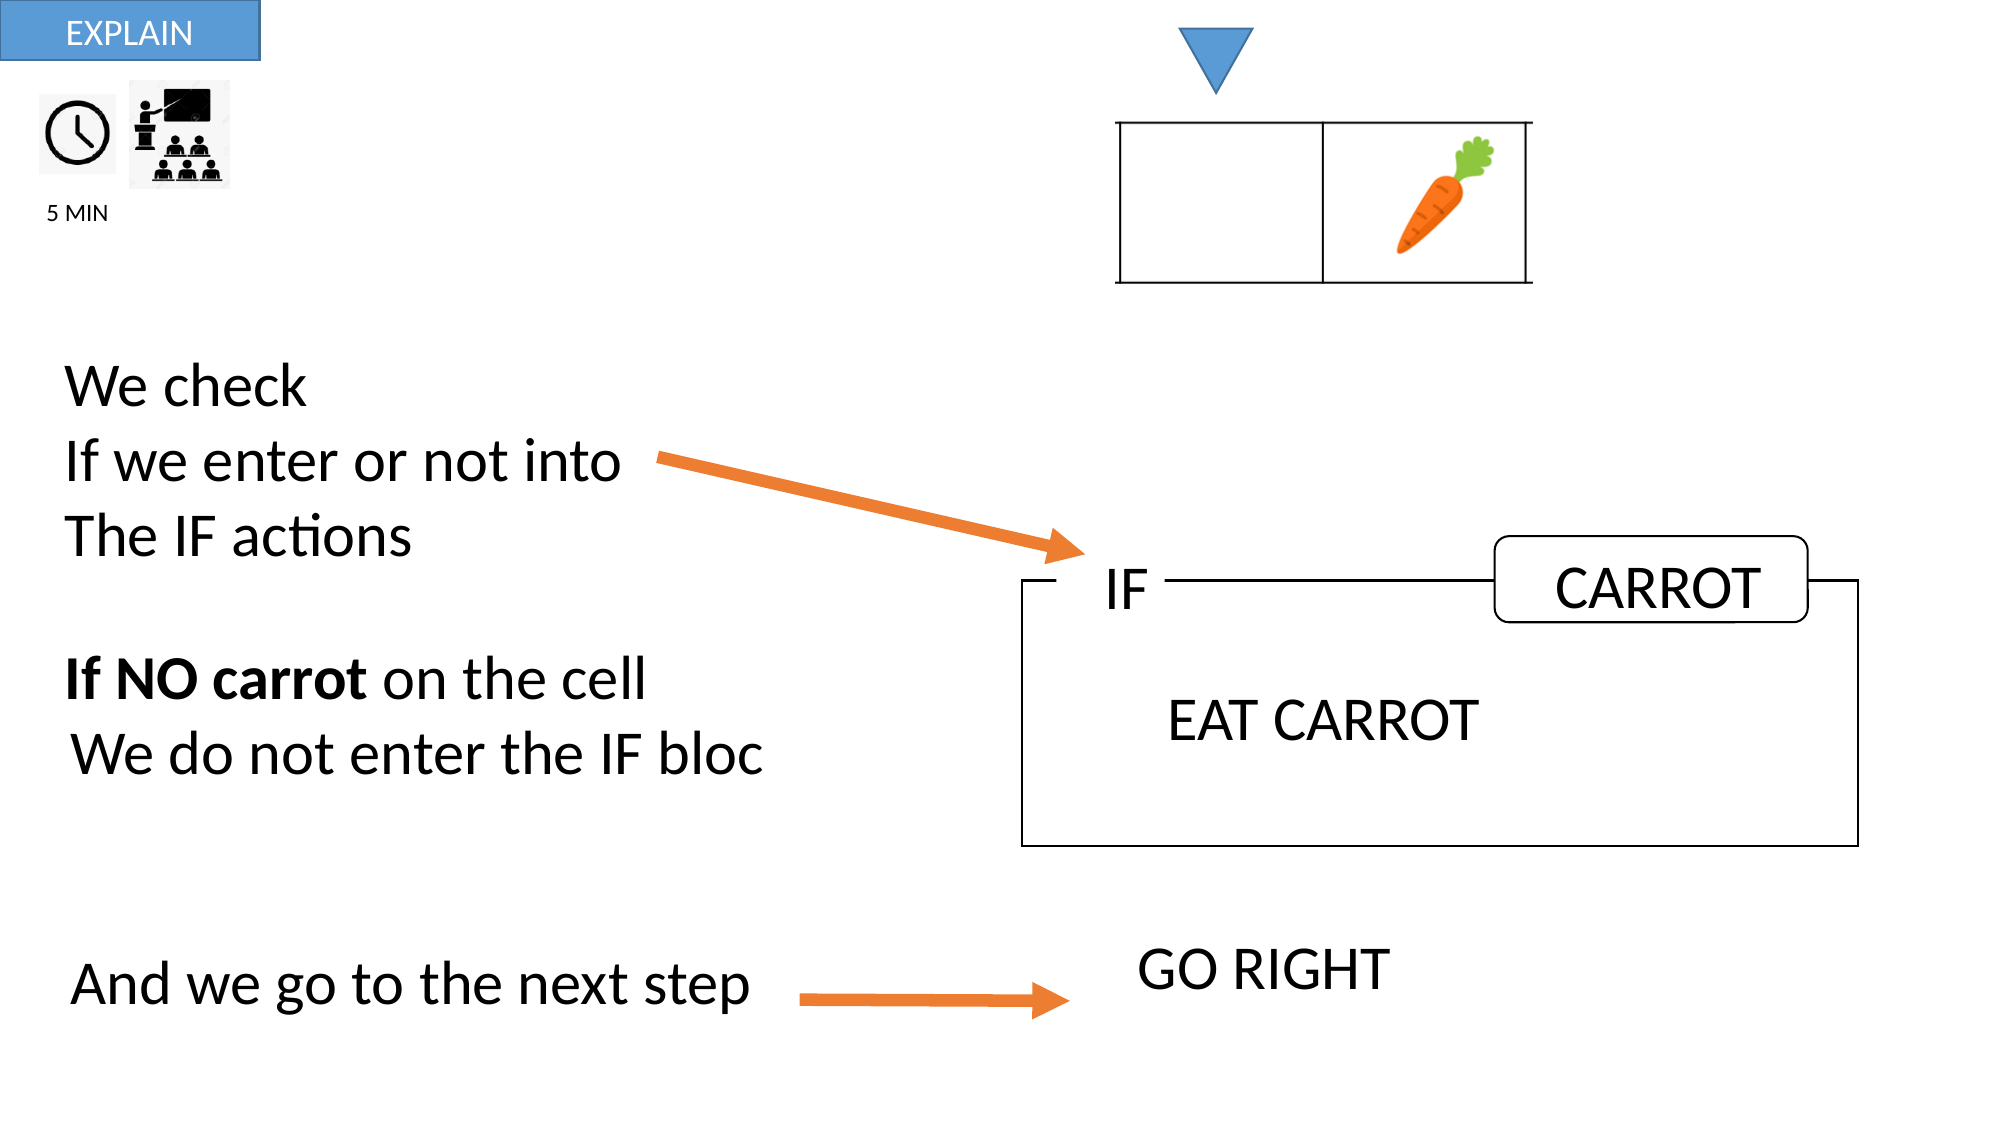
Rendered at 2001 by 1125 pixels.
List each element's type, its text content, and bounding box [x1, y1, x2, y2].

picture [129, 79, 230, 189]
text_box CARROT [1450, 532, 1856, 629]
text_box GO RIGHT [1089, 914, 1495, 1010]
text_box 5 MIN [30, 188, 124, 234]
text_box We check If we enter or not into The IF actions [49, 336, 658, 577]
text_box EAT CARROT [1119, 664, 1525, 760]
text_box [657, 457, 1086, 555]
text_box IF [1056, 533, 1165, 630]
text_box [1022, 580, 1858, 847]
picture [1115, 112, 1534, 290]
text_box And we go to the next step [49, 934, 767, 1025]
text_box If NO carrot on the cell We do not enter the IF bloc [49, 630, 780, 795]
picture [39, 94, 116, 175]
text_box [1179, 28, 1253, 93]
text_box EXPLAIN [0, 0, 260, 60]
